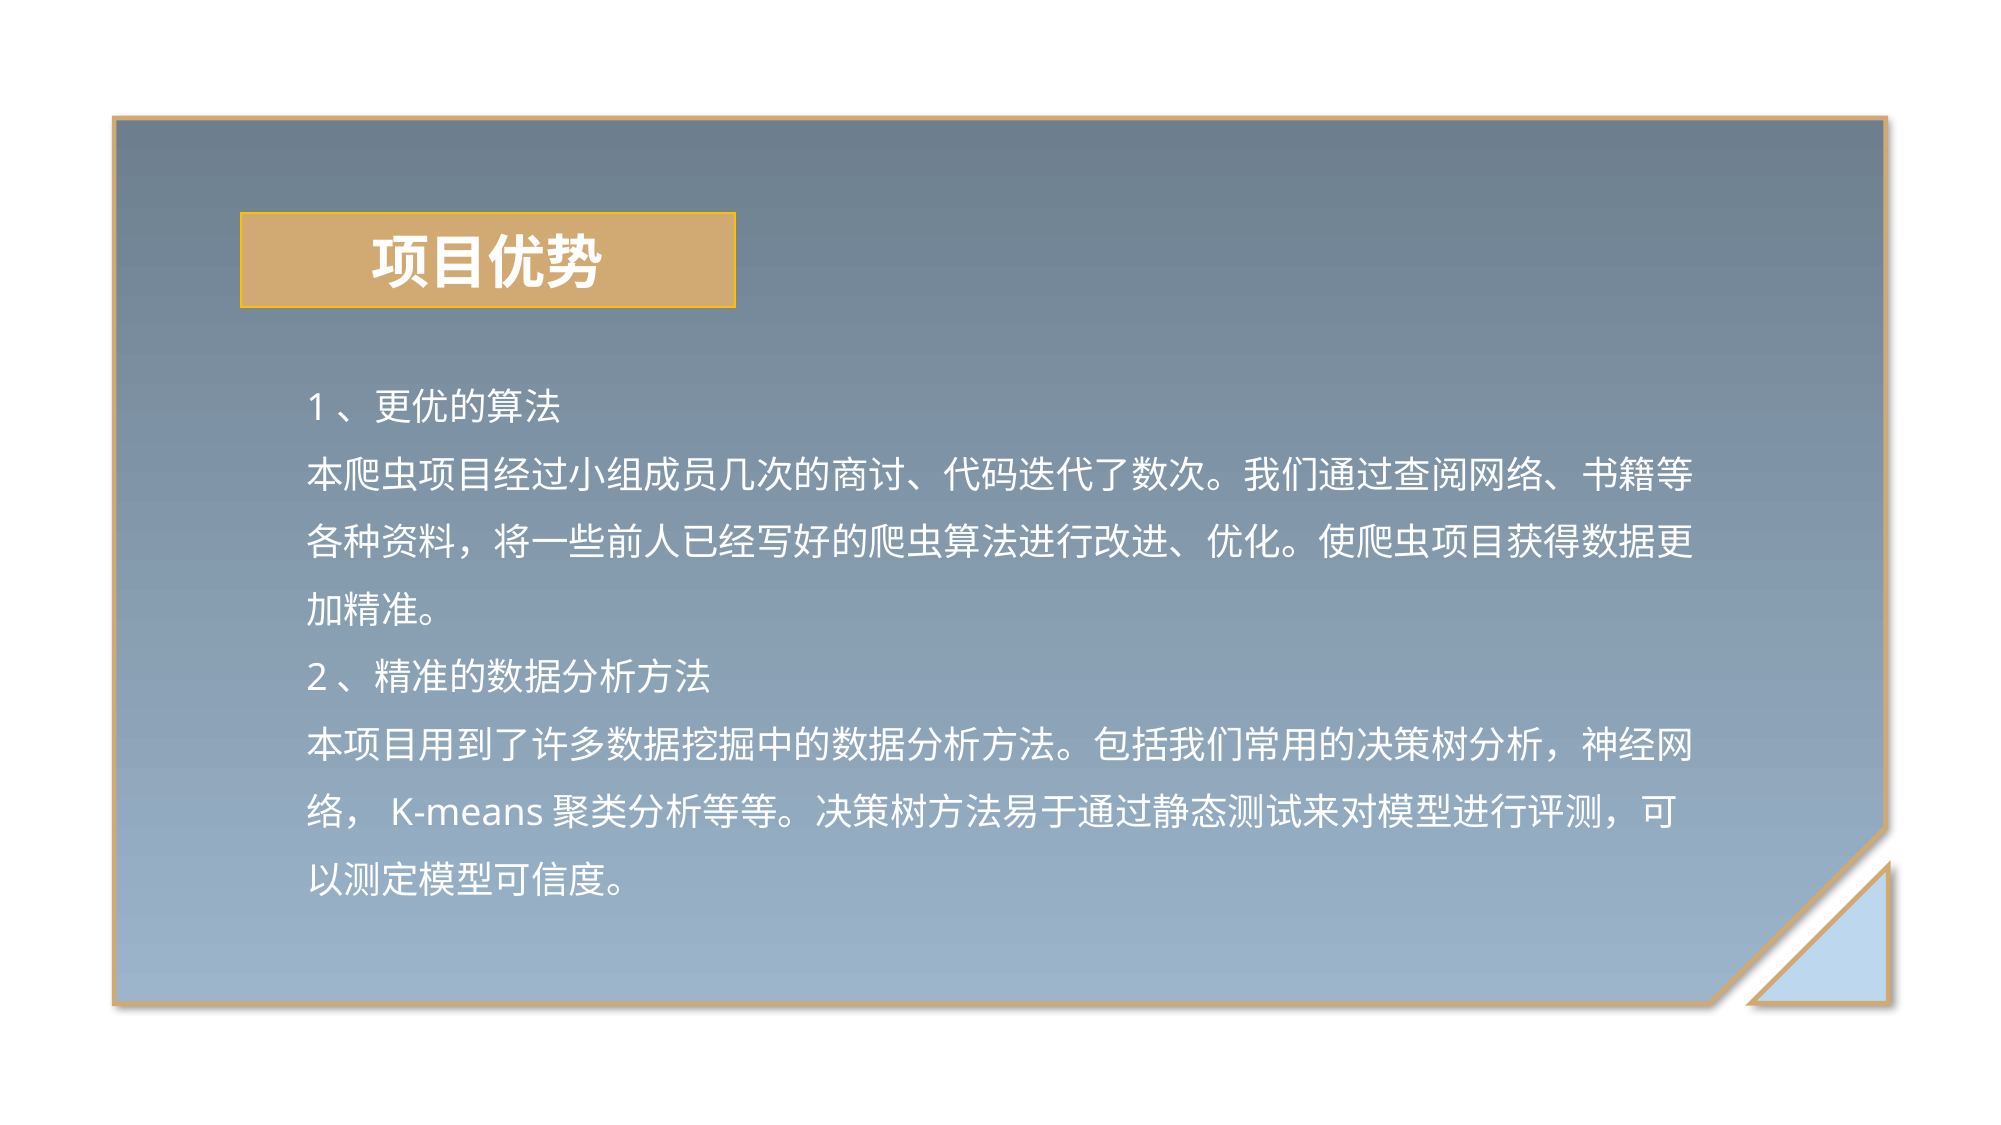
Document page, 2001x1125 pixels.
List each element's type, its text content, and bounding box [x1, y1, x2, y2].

text_box [240, 212, 736, 308]
text_box [113, 116, 1887, 1005]
text_box 项目优势 [356, 217, 620, 303]
text_box [1748, 863, 1890, 1005]
text_box 1、更优的算法 本爬虫项目经过小组成员几次的商讨、代码迭代了数次。我们通过查阅网络、书籍等各种资料，将一些前人已经写好的爬虫算法进行改进、优化。使爬虫项目获得数据更加精准。 2、精准的数据分析方法 本项目用到了许多数据挖掘中的数据分析方法。包括我们常用的决策树分析，神经网络，K-means聚类分析等等。决策树方法易于通过静态测试来对模型进行评测，可以测定模型可信度。 [291, 353, 1709, 909]
